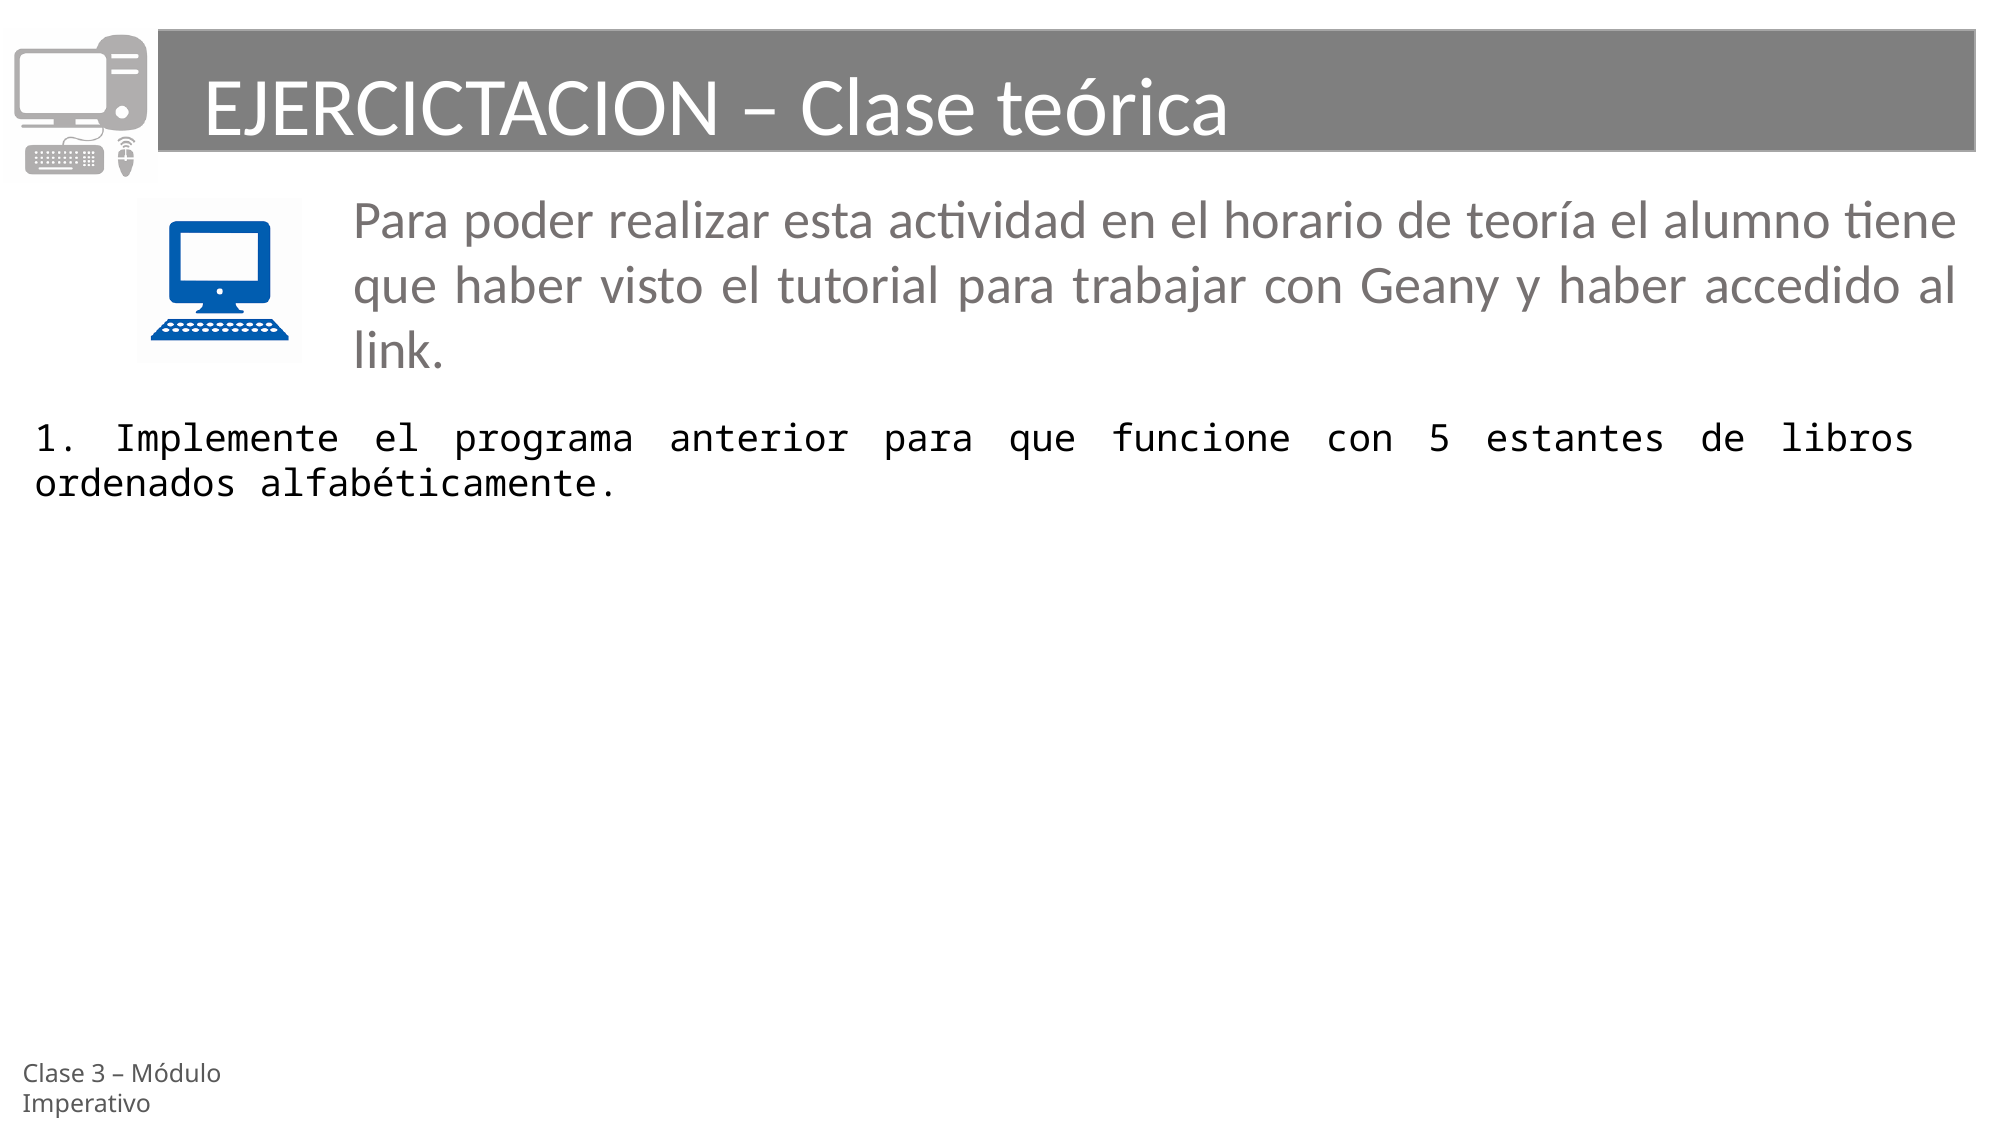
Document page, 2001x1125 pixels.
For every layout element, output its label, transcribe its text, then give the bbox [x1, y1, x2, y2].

text_box Clase 3 – Módulo Imperativo [7, 1057, 358, 1118]
text_box Para poder realizar esta actividad en el horario de teoría el alumno tiene que haber visto el tutorial para trabajar con Geany y haber accedido al link. [338, 177, 1975, 388]
text_box [160, 29, 1975, 152]
text_box 1. Implemente el programa anterior para que funcione con 5 estantes de libros ordenados alfabéticamente. [19, 406, 1931, 512]
picture [137, 198, 302, 364]
text_box EJERCICTACION – Clase teórica [188, 44, 1258, 160]
picture [3, 28, 158, 183]
